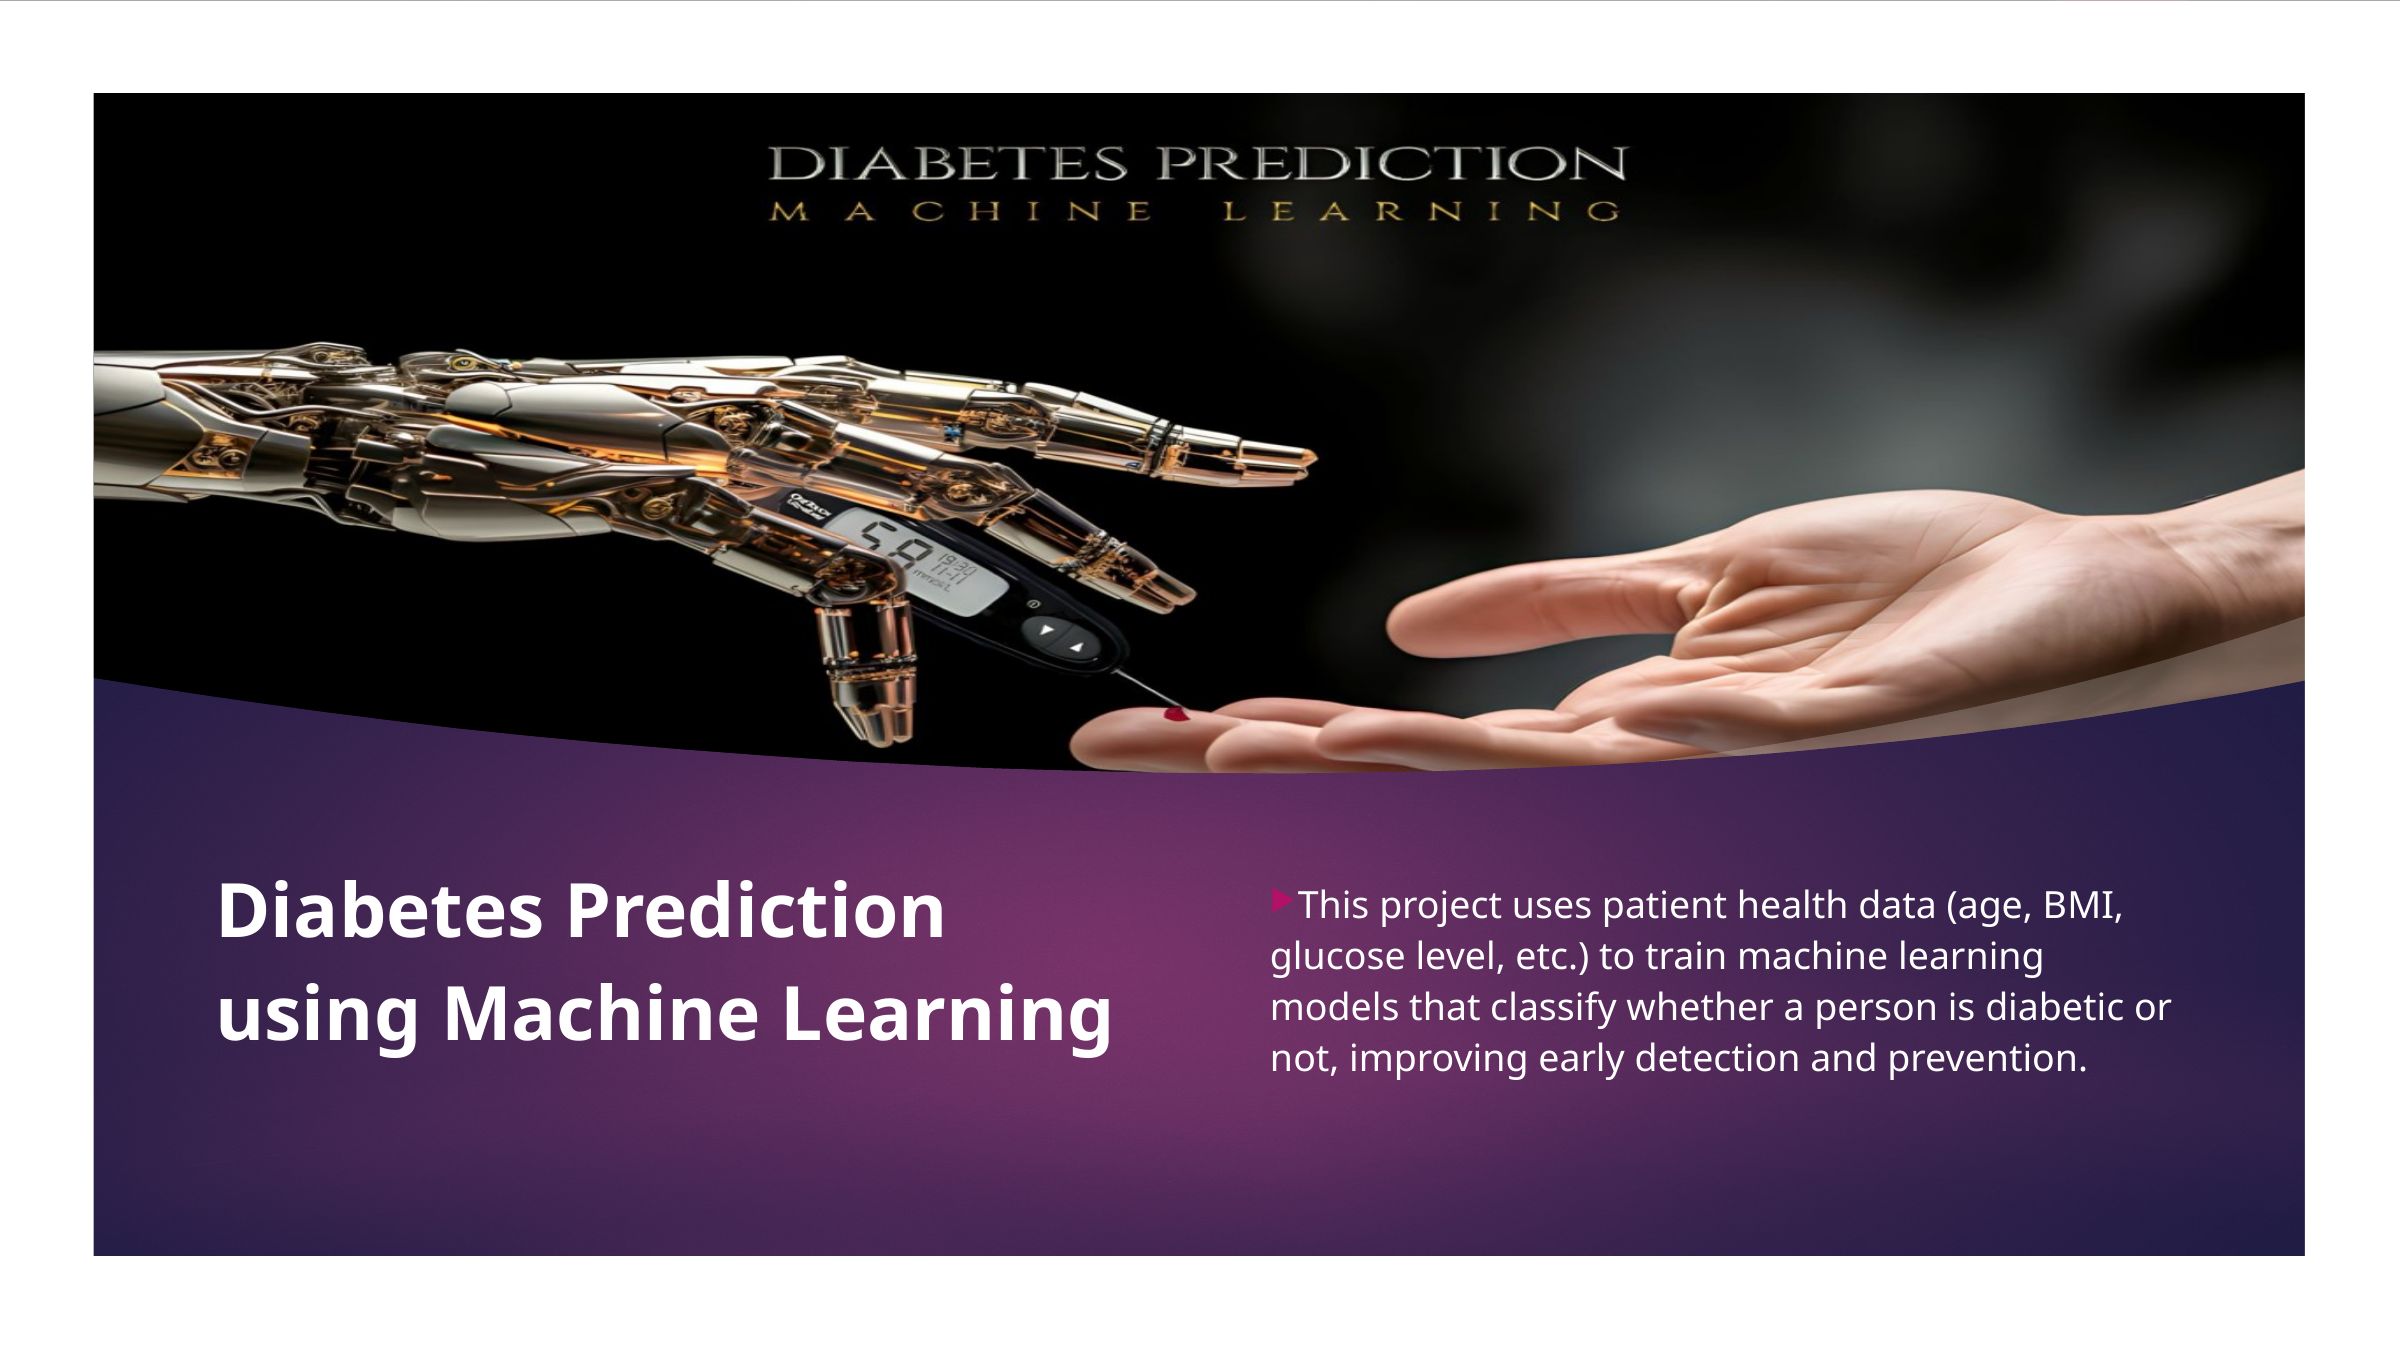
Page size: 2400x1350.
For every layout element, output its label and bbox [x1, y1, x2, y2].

picture [95, 93, 2304, 887]
text_box [1, 1, 2397, 1350]
